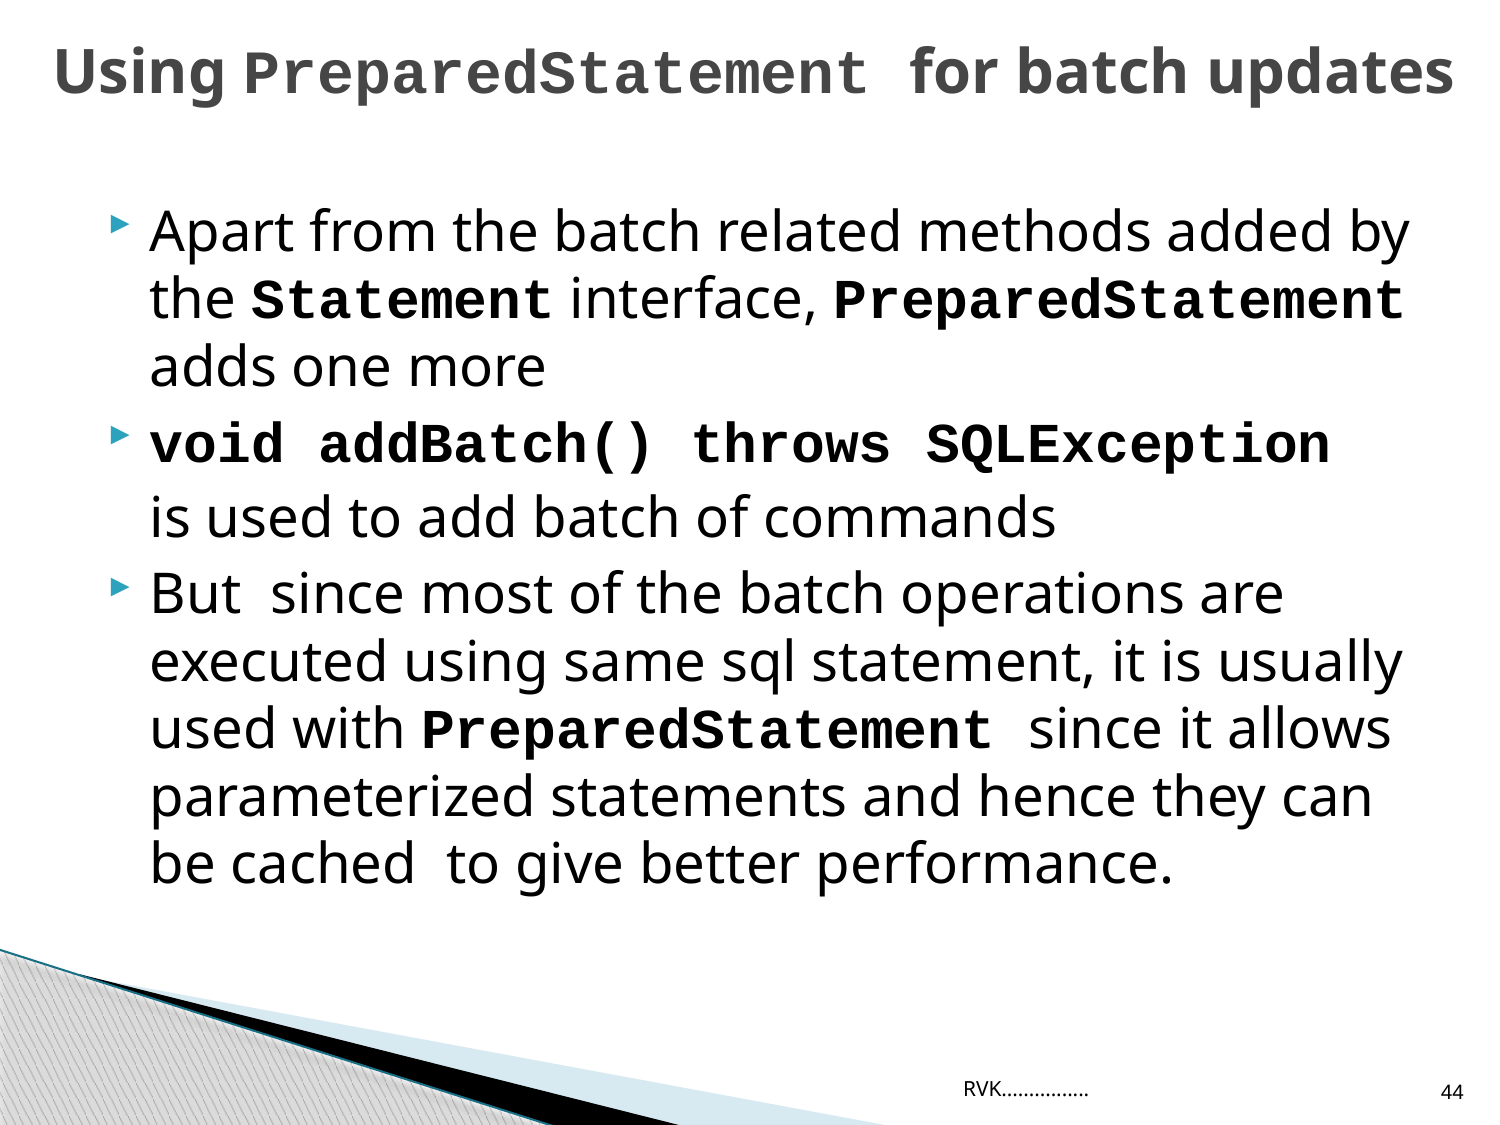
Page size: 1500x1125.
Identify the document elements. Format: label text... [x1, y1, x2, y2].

footer RVK................ [718, 1051, 1105, 1112]
slide_number 44 [1418, 1051, 1479, 1112]
list Apart from the batch related methods added by the Statement interface, PreparedStatement adds one more void addBatch() throws SQLException is used to add batch of commands But since most of the batch operations are executed using same sql statement, it is usually used with PreparedStatement since it allows parameterized statements and hence they can be cached to give better performance. [75, 187, 1450, 1038]
title Using PreparedStatement for batch updates [37, 0, 1500, 138]
